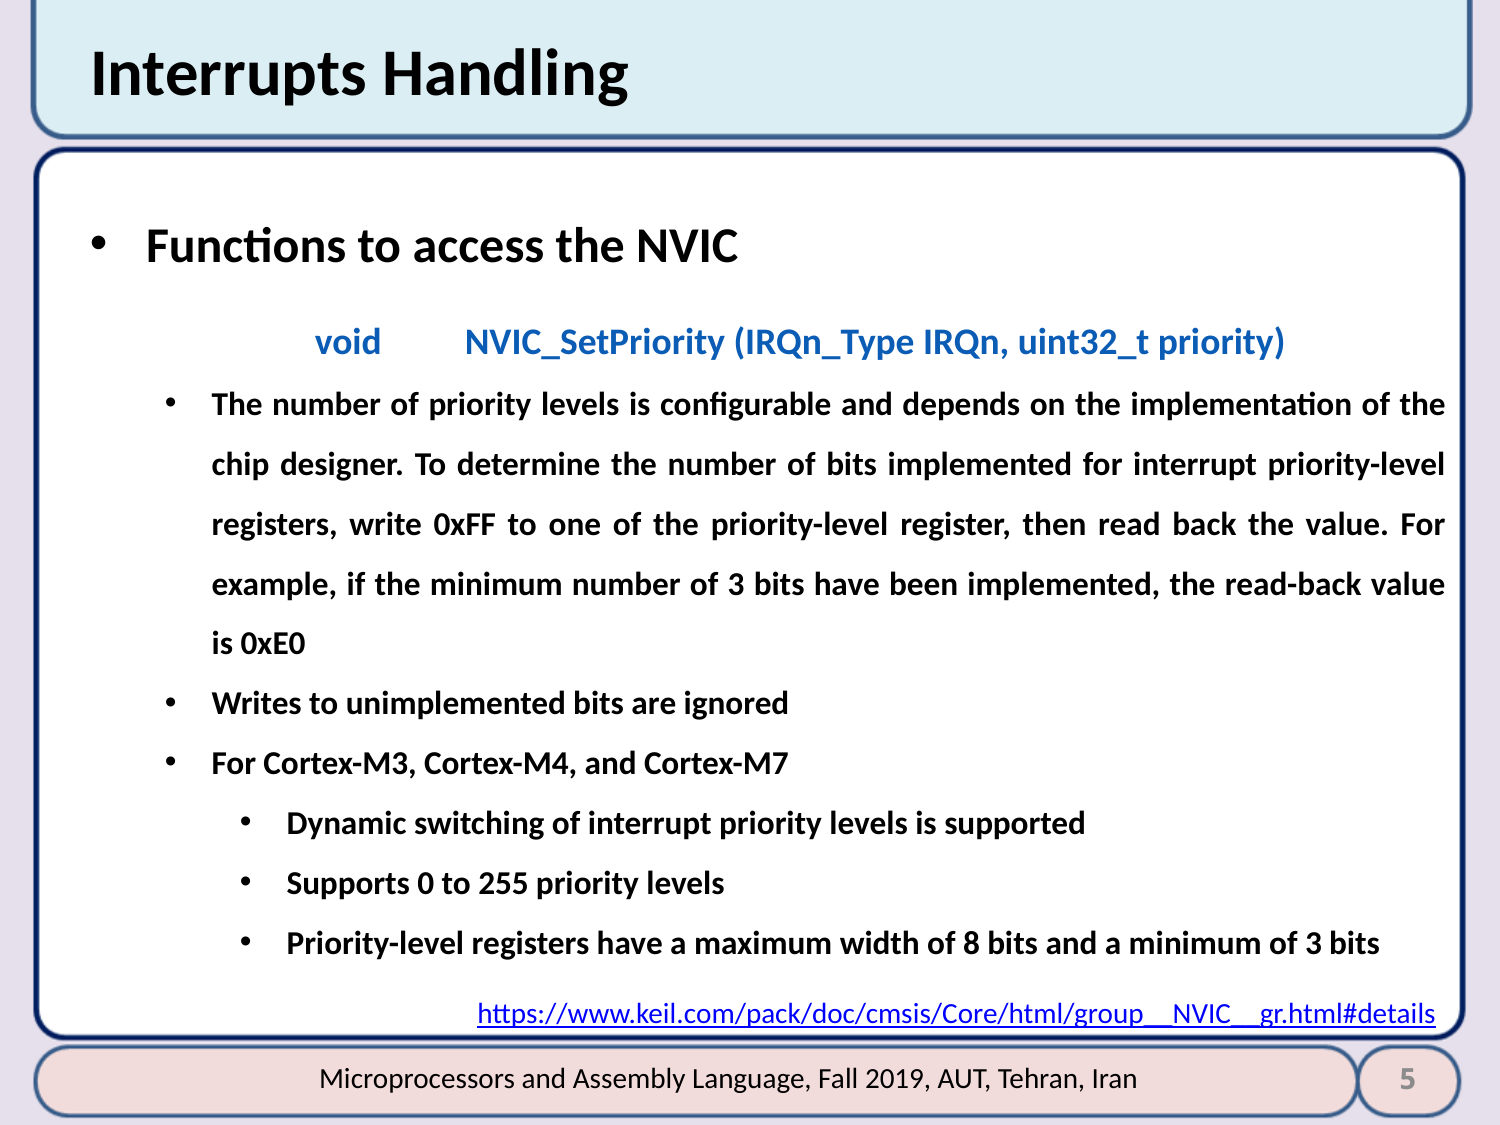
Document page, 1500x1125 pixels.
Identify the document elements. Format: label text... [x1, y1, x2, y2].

title Interrupts Handling [75, 0, 1425, 138]
text_box Functions to access the NVIC void NVIC_SetPriority (IRQn_Type IRQn, uint32_t priority) The number of priority levels is configurable and depends on the implementation of the chip designer. To determine the number of bits implemented for interrupt priority-level registers, write 0xFF to one of the priority-level register, then read back the value. For example, if the minimum number of 3 bits have been implemented, the read-back value is 0xE0 Writes to unimplemented bits are ignored For Cortex-M3, Cortex-M4, and Cortex-M7 Dynamic switching of interrupt priority levels is supported Supports 0 to 255 priority levels Priority-level registers have a maximum width of 8 bits and a minimum of 3 bits [75, 174, 1463, 969]
slide_number 5 [1363, 1049, 1453, 1110]
text_box Microprocessors and Assembly Language, Fall 2019, AUT, Tehran, Iran [162, 1051, 1288, 1102]
text_box https://www.keil.com/pack/doc/cmsis/Core/html/group__NVIC__gr.html#details [462, 987, 1500, 1038]
picture [0, 0, 1500, 1125]
